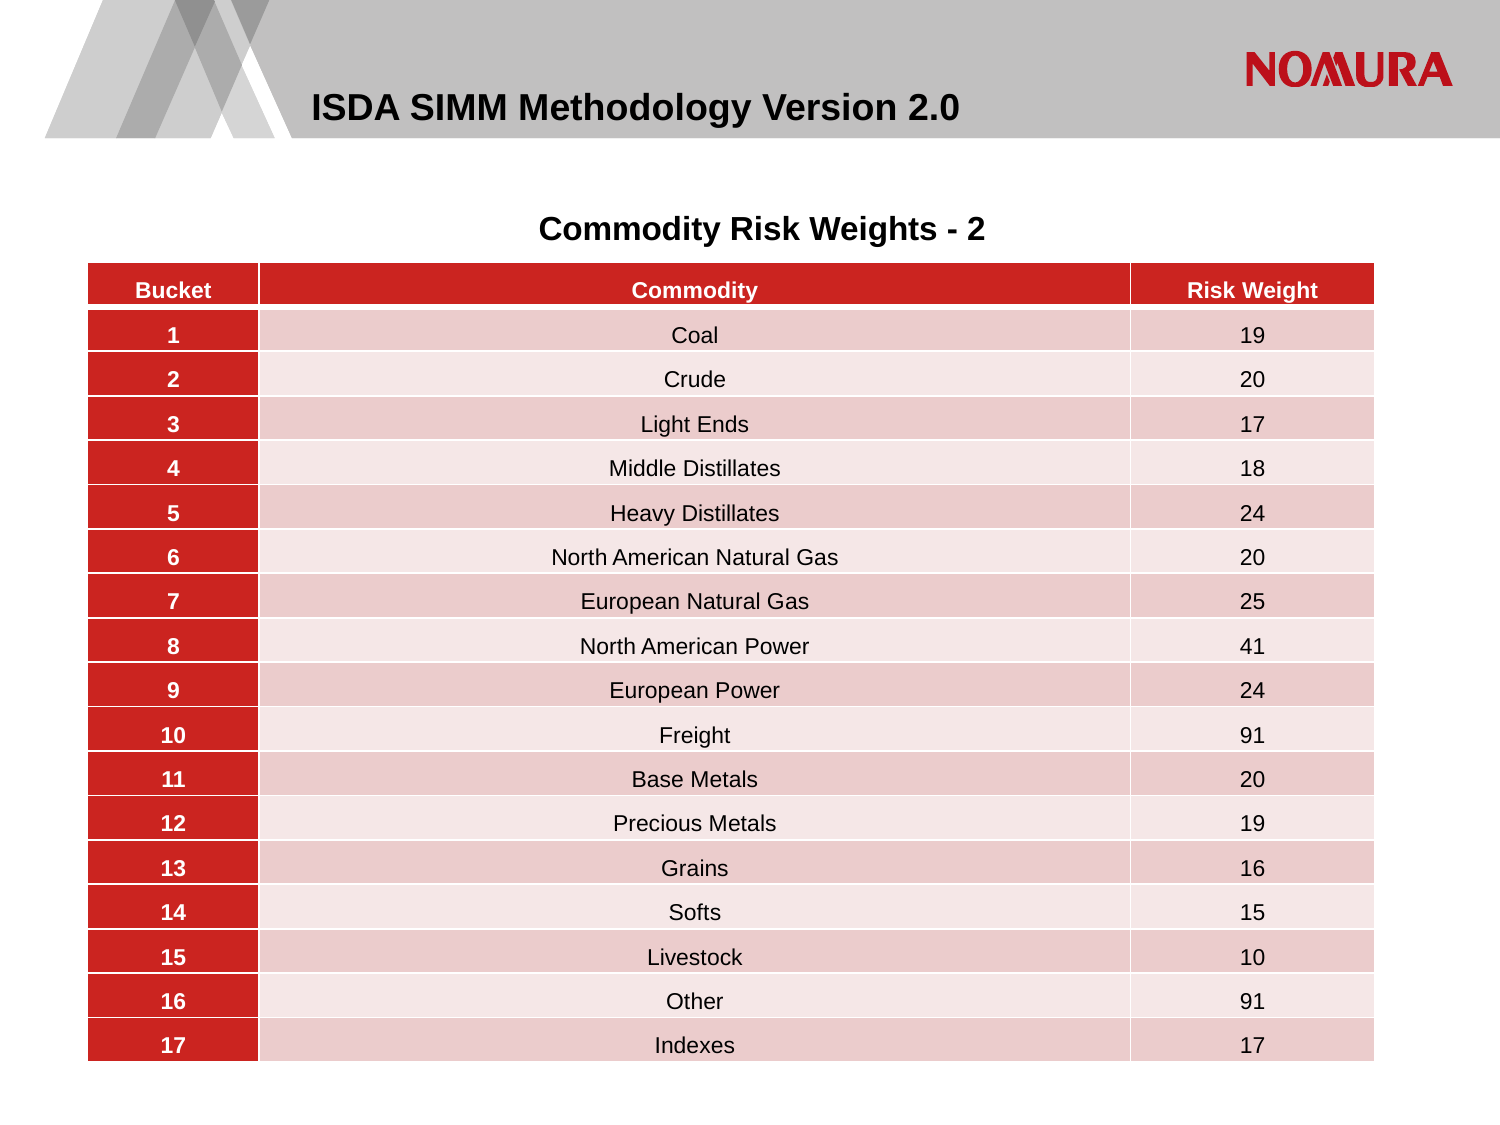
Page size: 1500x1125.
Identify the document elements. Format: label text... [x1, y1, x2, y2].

table_cell 16 [88, 974, 258, 1017]
table_cell 17 [88, 1018, 258, 1061]
table_cell 8 [88, 619, 258, 661]
table_header Bucket [88, 263, 258, 304]
table_cell 2 [88, 352, 258, 395]
table_header Risk Weight [1131, 263, 1374, 304]
table_cell North American Power [260, 619, 1130, 661]
table_cell 17 [1131, 397, 1374, 439]
table_cell Crude [260, 352, 1130, 395]
table_cell Indexes [260, 1018, 1130, 1061]
table_cell Light Ends [260, 397, 1130, 439]
table_cell Livestock [260, 930, 1130, 972]
table_cell 20 [1131, 752, 1374, 795]
table_cell 4 [88, 441, 258, 484]
table_cell North American Natural Gas [260, 530, 1130, 572]
table_cell 15 [1131, 885, 1374, 928]
table_cell Heavy Distillates [260, 485, 1130, 528]
table_cell 6 [88, 530, 258, 572]
table_cell 5 [88, 485, 258, 528]
table_cell 3 [88, 397, 258, 439]
table_cell 14 [88, 885, 258, 928]
table_cell 13 [88, 841, 258, 883]
table_cell Softs [260, 885, 1130, 928]
table_cell 24 [1131, 663, 1374, 706]
table_cell 41 [1131, 619, 1374, 661]
table_cell 91 [1131, 974, 1374, 1017]
table_cell 10 [88, 707, 258, 750]
table_cell European Power [260, 663, 1130, 706]
table_cell 19 [1131, 796, 1374, 839]
table_cell 1 [88, 310, 258, 350]
table_cell 16 [1131, 841, 1374, 883]
table_cell Coal [260, 310, 1130, 350]
table_cell 24 [1131, 485, 1374, 528]
table_cell 15 [88, 930, 258, 972]
table_cell 18 [1131, 441, 1374, 484]
table_cell 10 [1131, 930, 1374, 972]
table_cell 12 [88, 796, 258, 839]
table_cell Middle Distillates [260, 441, 1130, 484]
table_cell Precious Metals [260, 796, 1130, 839]
table_cell 91 [1131, 707, 1374, 750]
table_cell 20 [1131, 530, 1374, 572]
table_cell Base Metals [260, 752, 1130, 795]
table_cell Other [260, 974, 1130, 1017]
table_cell 11 [88, 752, 258, 795]
table_header Commodity [260, 263, 1130, 304]
table_cell 9 [88, 663, 258, 706]
table_cell 20 [1131, 352, 1374, 395]
title ISDA SIMM Methodology Version 2.0 [311, 9, 1223, 128]
table_cell 19 [1131, 310, 1374, 350]
table_cell Freight [260, 707, 1130, 750]
table_cell European Natural Gas [260, 574, 1130, 617]
table_cell Grains [260, 841, 1130, 883]
table_cell 7 [88, 574, 258, 617]
list Commodity Risk Weights - 2 [50, 187, 1475, 263]
table_cell 25 [1131, 574, 1374, 617]
table_cell 17 [1131, 1018, 1374, 1061]
